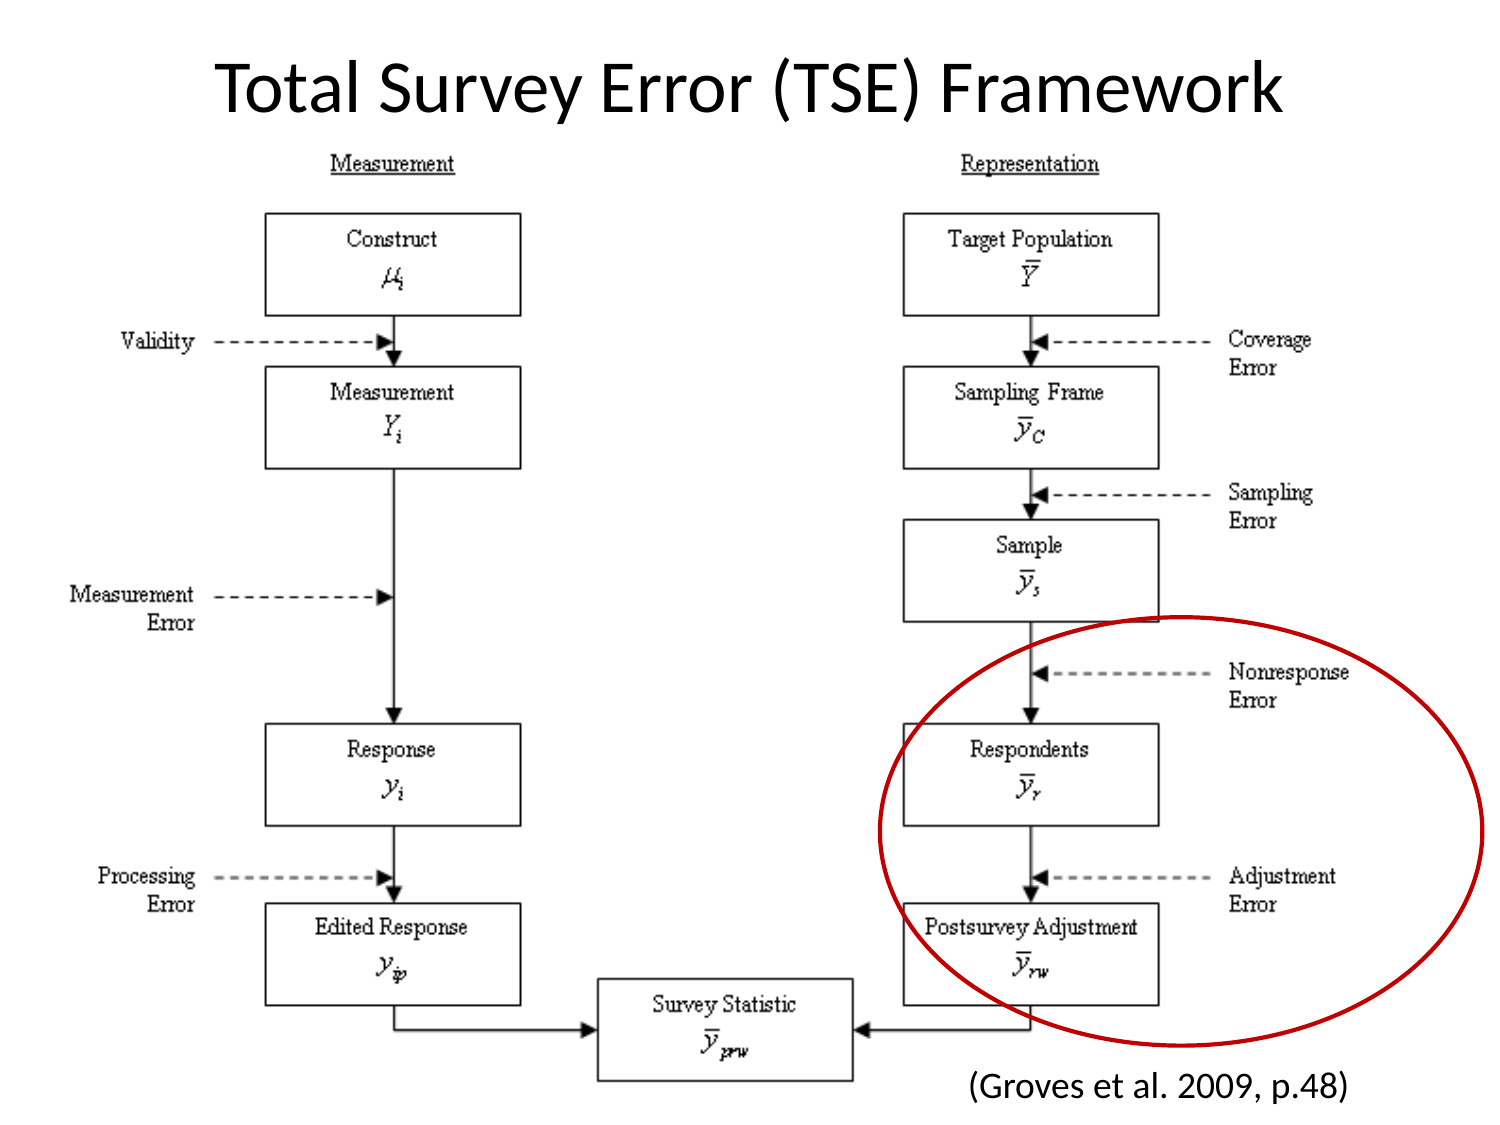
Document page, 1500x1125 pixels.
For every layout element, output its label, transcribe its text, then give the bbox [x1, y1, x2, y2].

picture [65, 147, 1364, 1088]
text_box [1368, 661, 1485, 1002]
text_box (Groves et al. 2009, p.48) [782, 1094, 1365, 1121]
title Total Survey Error (TSE) Framework [75, 24, 1425, 140]
